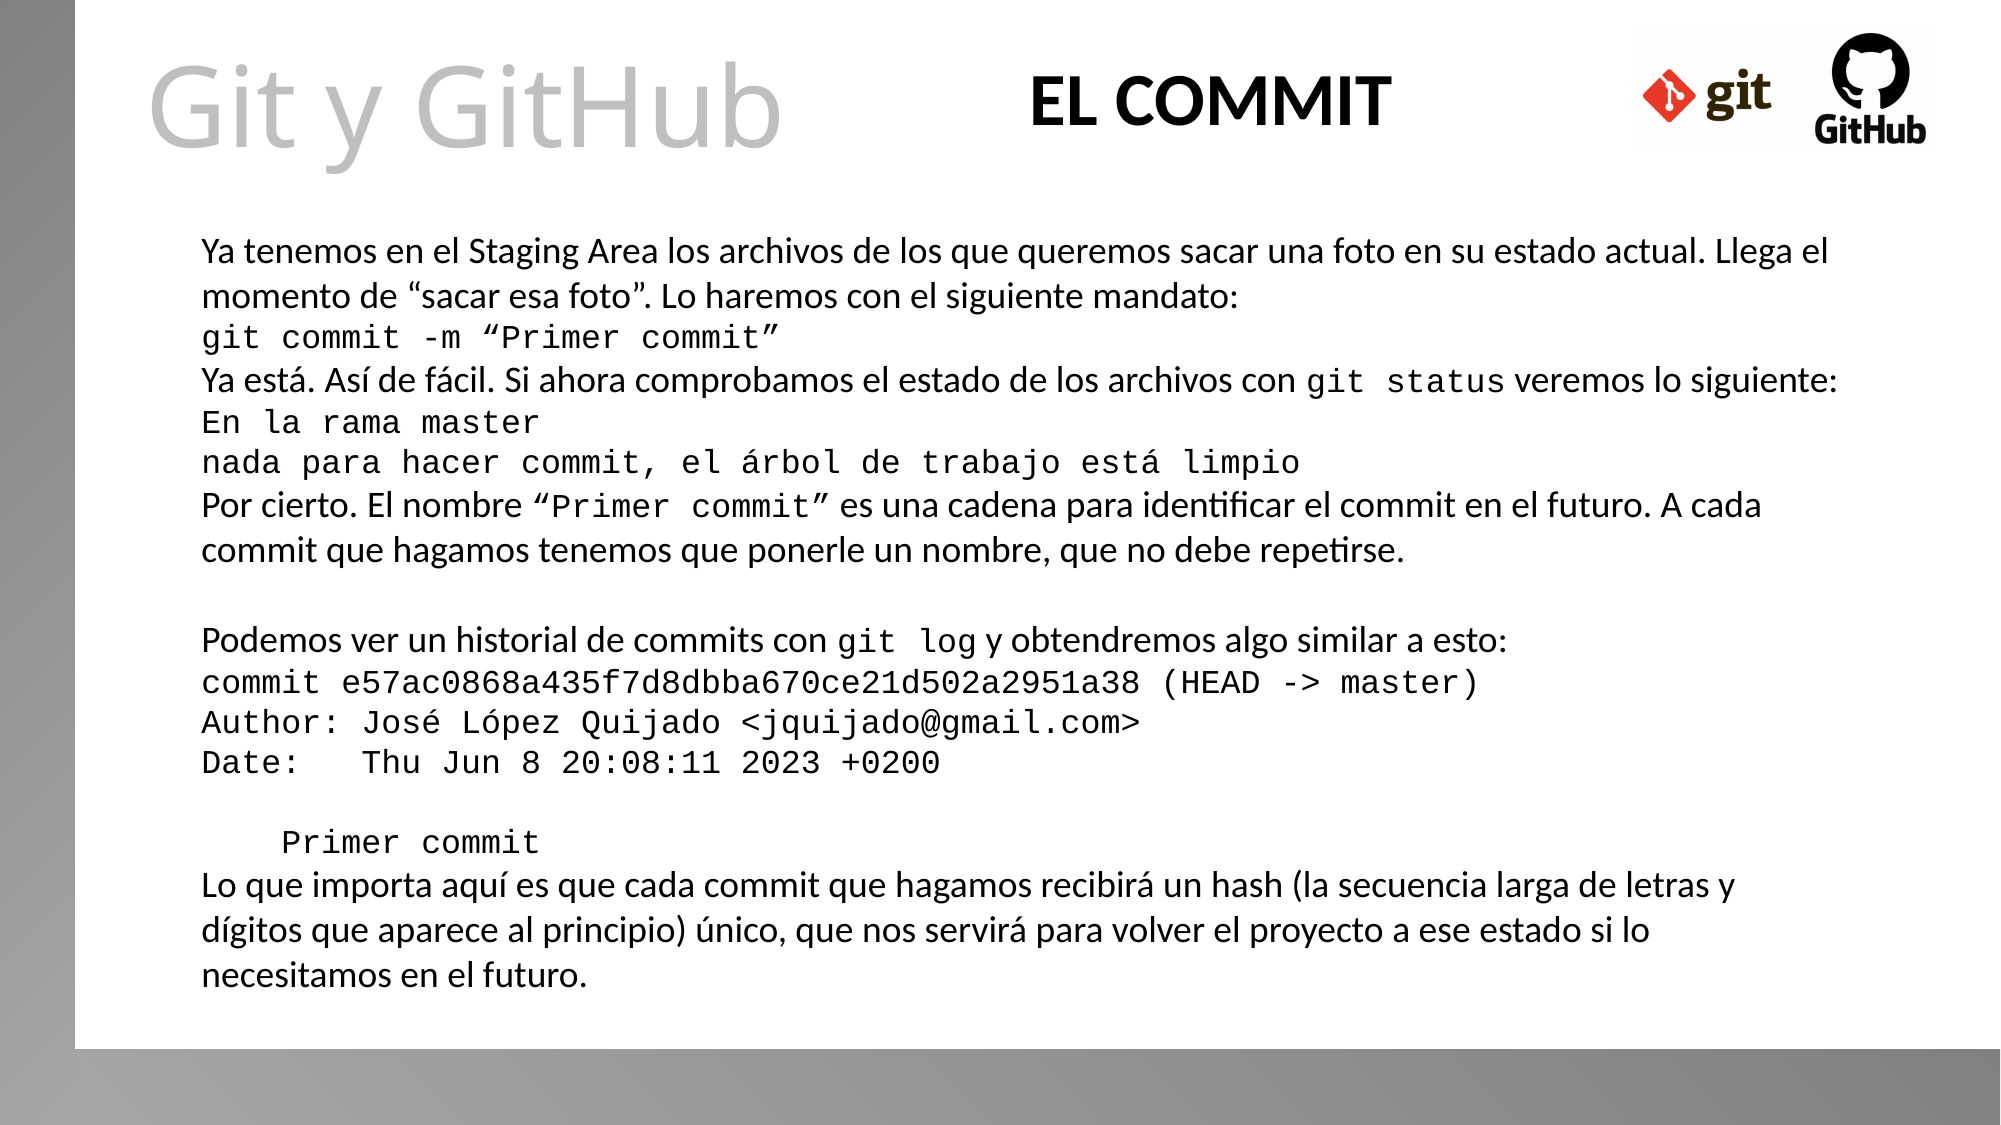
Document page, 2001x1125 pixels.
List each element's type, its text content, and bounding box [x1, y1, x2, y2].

picture [1635, 27, 1932, 150]
text_box Ya tenemos en el Staging Area los archivos de los que queremos sacar una foto en su estado actual. Llega el momento de “sacar esa foto”. Lo haremos con el siguiente mandato: git commit -m “Primer commit” Ya está. Así de fácil. Si ahora comprobamos el estado de los archivos con git status veremos lo siguiente: En la rama master nada para hacer commit, el árbol de trabajo está limpio Por cierto. El nombre “Primer commit” es una cadena para identificar el commit en el futuro. A cada commit que hagamos tenemos que ponerle un nombre, que no debe repetirse. Podemos ver un historial de commits con git log y obtendremos algo similar a esto: commit e57ac0868a435f7d8dbba670ce21d502a2951a38 (HEAD -> master) Author: José López Quijado <jquijado@gmail.com> Date: Thu Jun 8 20:08:11 2023 +0200 Primer commit Lo que importa aquí es que cada commit que hagamos recibirá un hash (la secuencia larga de letras y dígitos que aparece al principio) único, que nos servirá para volver el proyecto a ese estado si lo necesitamos en el futuro. [186, 218, 1862, 1003]
text_box EL COMMIT [1015, 43, 1409, 148]
text_box [0, 0, 76, 1125]
text_box Git y GitHub [130, 27, 862, 178]
text_box [74, 1049, 2000, 1125]
